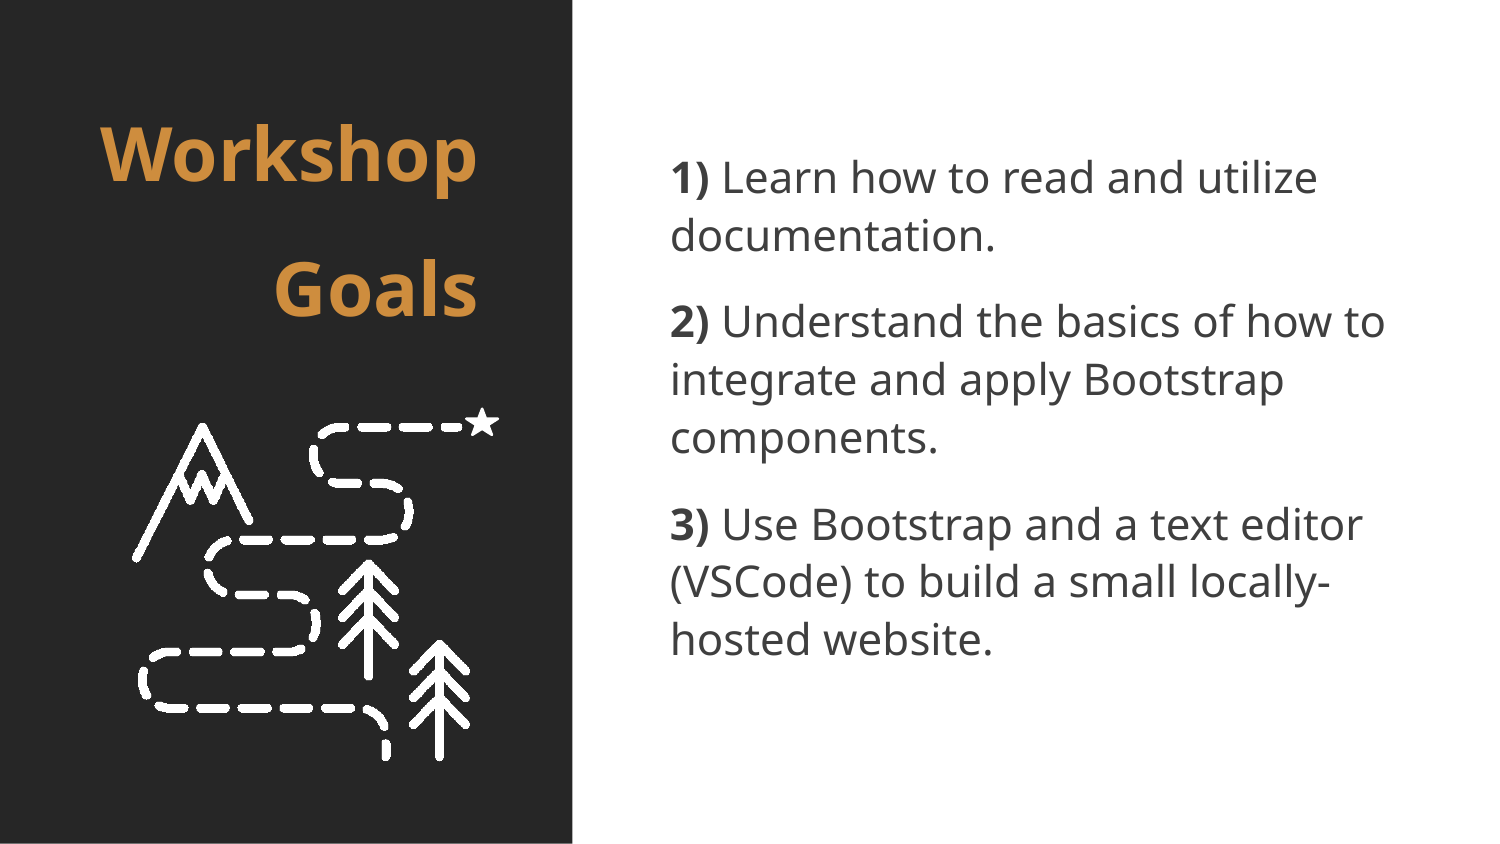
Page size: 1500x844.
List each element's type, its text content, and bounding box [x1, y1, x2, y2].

text_box [489, 418, 498, 425]
picture [110, 404, 485, 774]
list 1) Learn how to read and utilize documentation. 2) Understand the basics of how to integrate and apply Bootstrap components. 3) Use Bootstrap and a text editor (VSCode) to build a small locally-hosted website. [659, 138, 1389, 834]
title Workshop Goals [0, 33, 491, 338]
